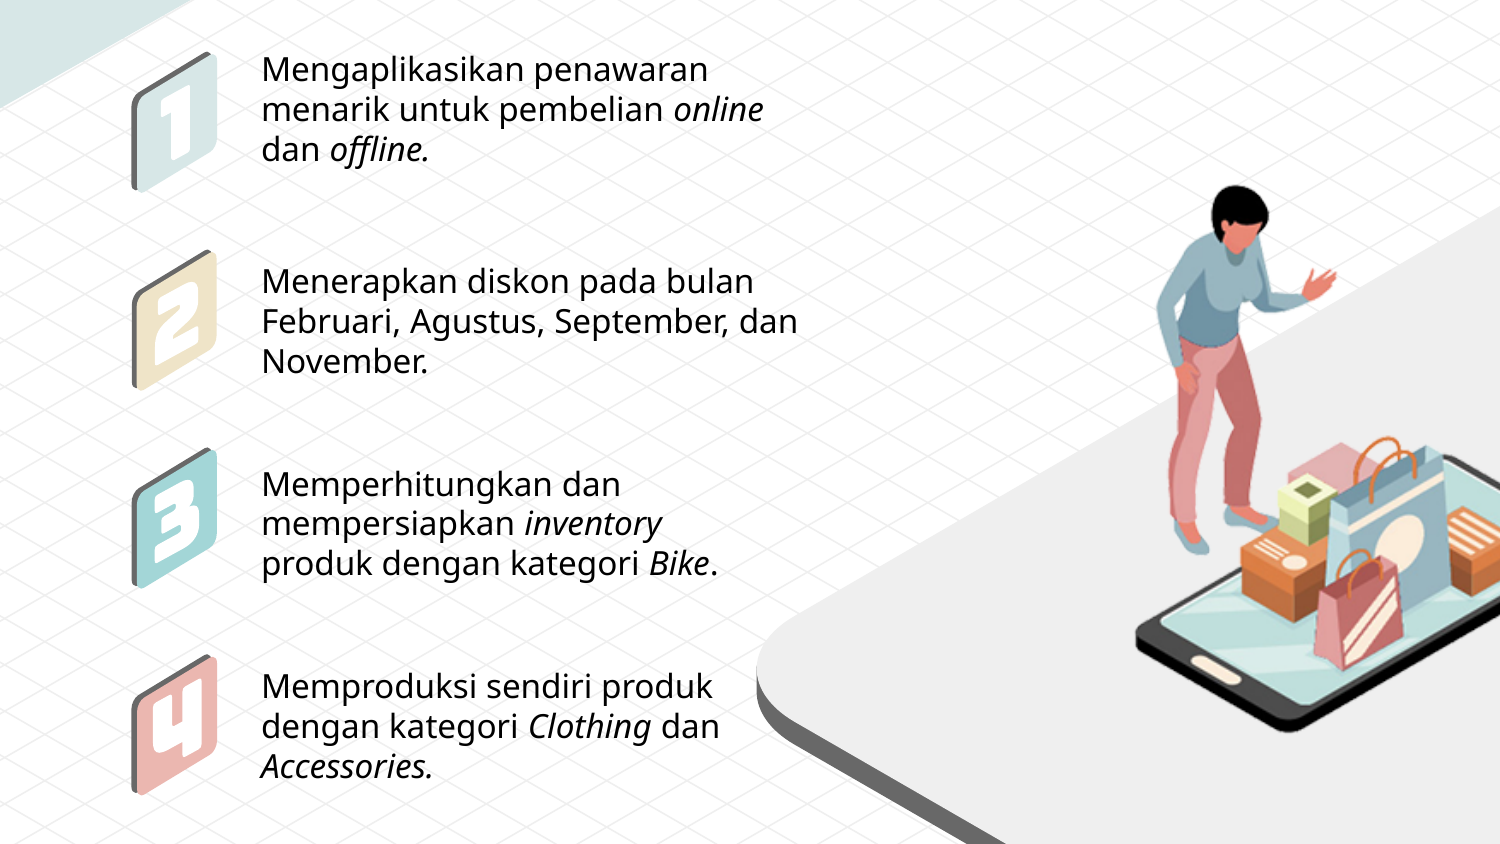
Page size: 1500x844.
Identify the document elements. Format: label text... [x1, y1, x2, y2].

subtitle Memperhitungkan dan mempersiapkan inventory produk dengan kategori Bike. [246, 475, 785, 570]
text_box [131, 653, 218, 796]
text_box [131, 51, 218, 194]
picture [1083, 166, 1500, 782]
subtitle Memproduksi sendiri produk dengan kategori Clothing dan Accessories. [246, 677, 791, 773]
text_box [131, 447, 218, 589]
subtitle Mengaplikasikan penawaran menarik untuk pembelian online dan offline. [246, 60, 805, 155]
subtitle Menerapkan diskon pada bulan Februari, Agustus, September, dan November. [246, 272, 829, 368]
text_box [131, 249, 217, 391]
